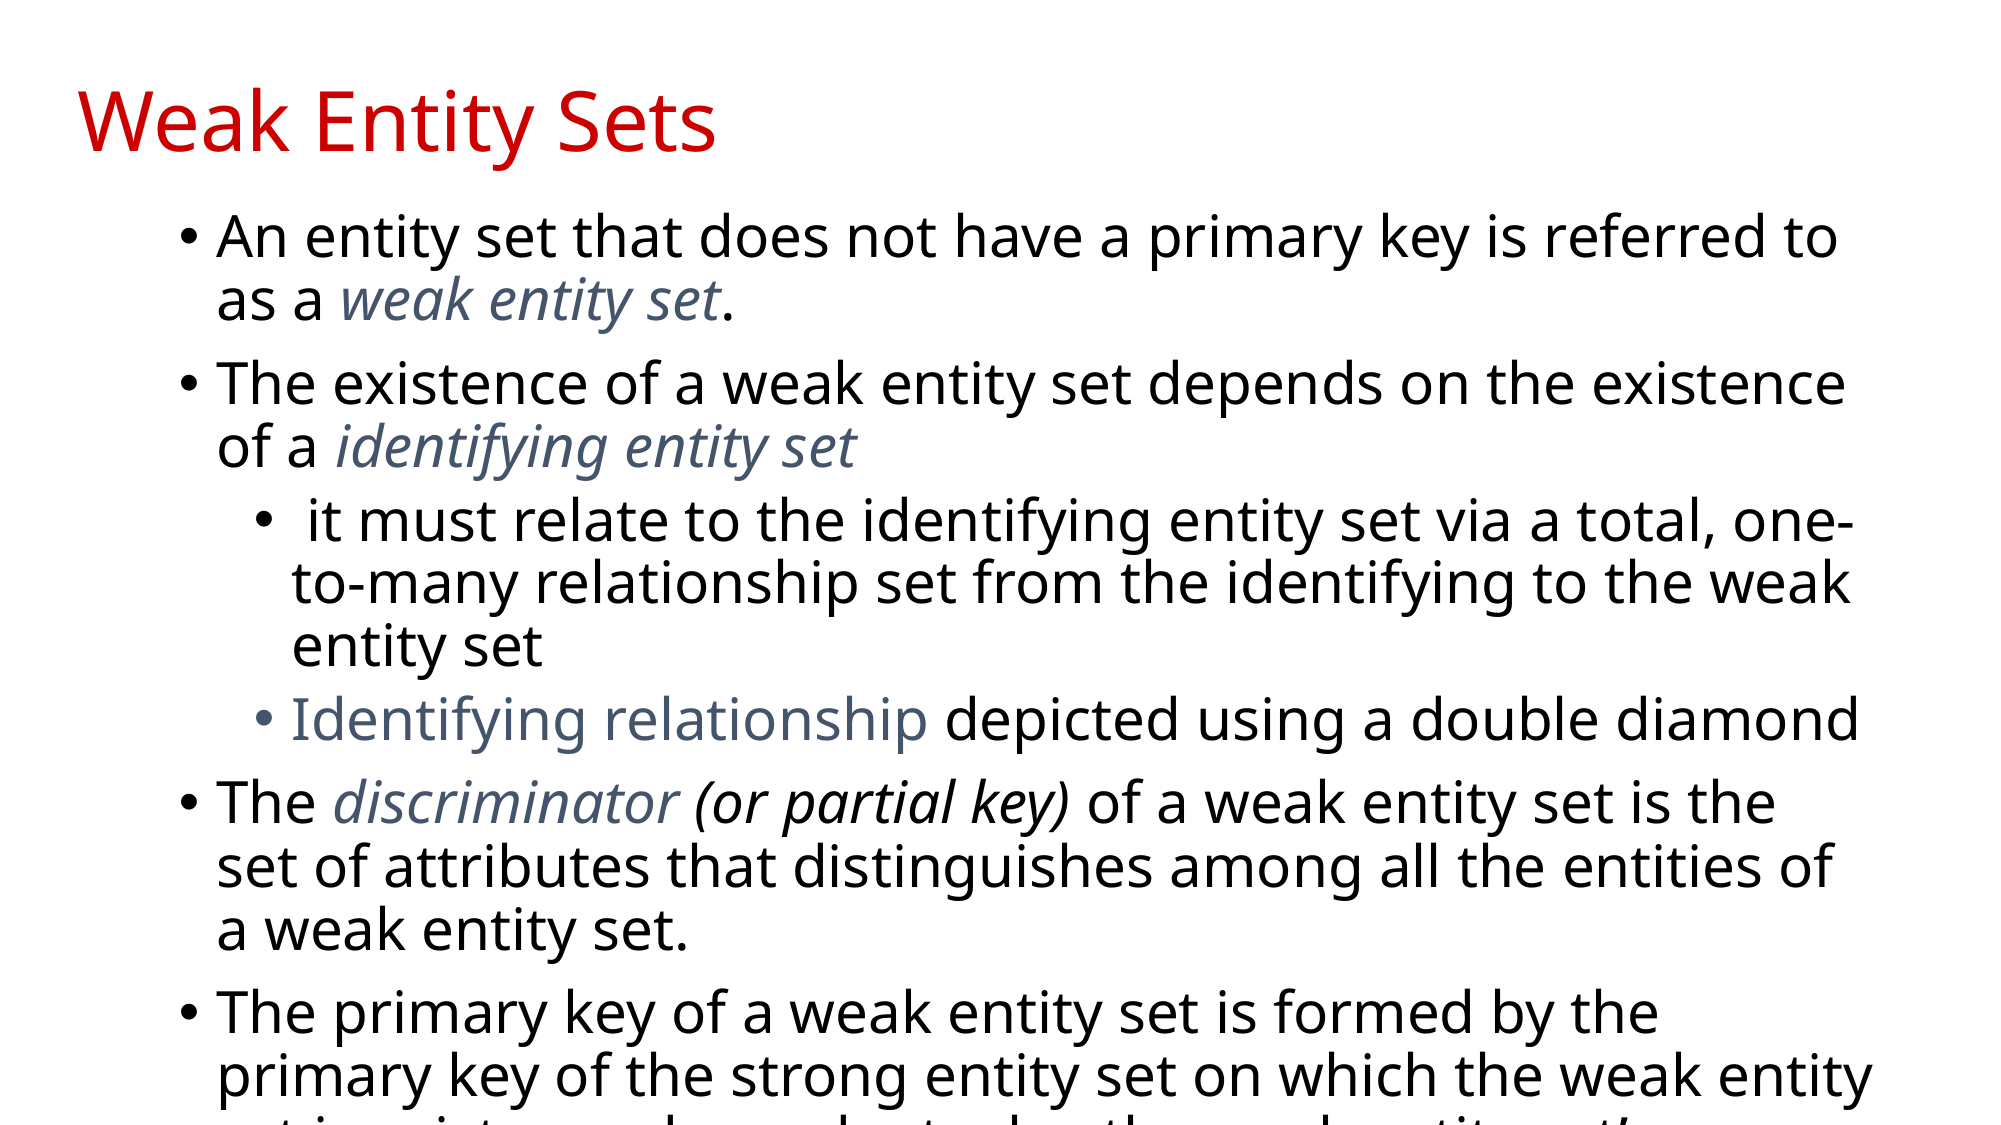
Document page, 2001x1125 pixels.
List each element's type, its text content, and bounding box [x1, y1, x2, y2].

list An entity set that does not have a primary key is referred to as a weak entity set. The existence of a weak entity set depends on the existence of a identifying entity set it must relate to the identifying entity set via a total, one-to-many relationship set from the identifying to the weak entity set Identifying relationship depicted using a double diamond The discriminator (or partial key) of a weak entity set is the set of attributes that distinguishes among all the entities of a weak entity set. The primary key of a weak entity set is formed by the primary key of the strong entity set on which the weak entity set is existence dependent, plus the weak entity set’s discriminator. [163, 200, 1889, 914]
title Weak Entity Sets [62, 15, 1788, 234]
